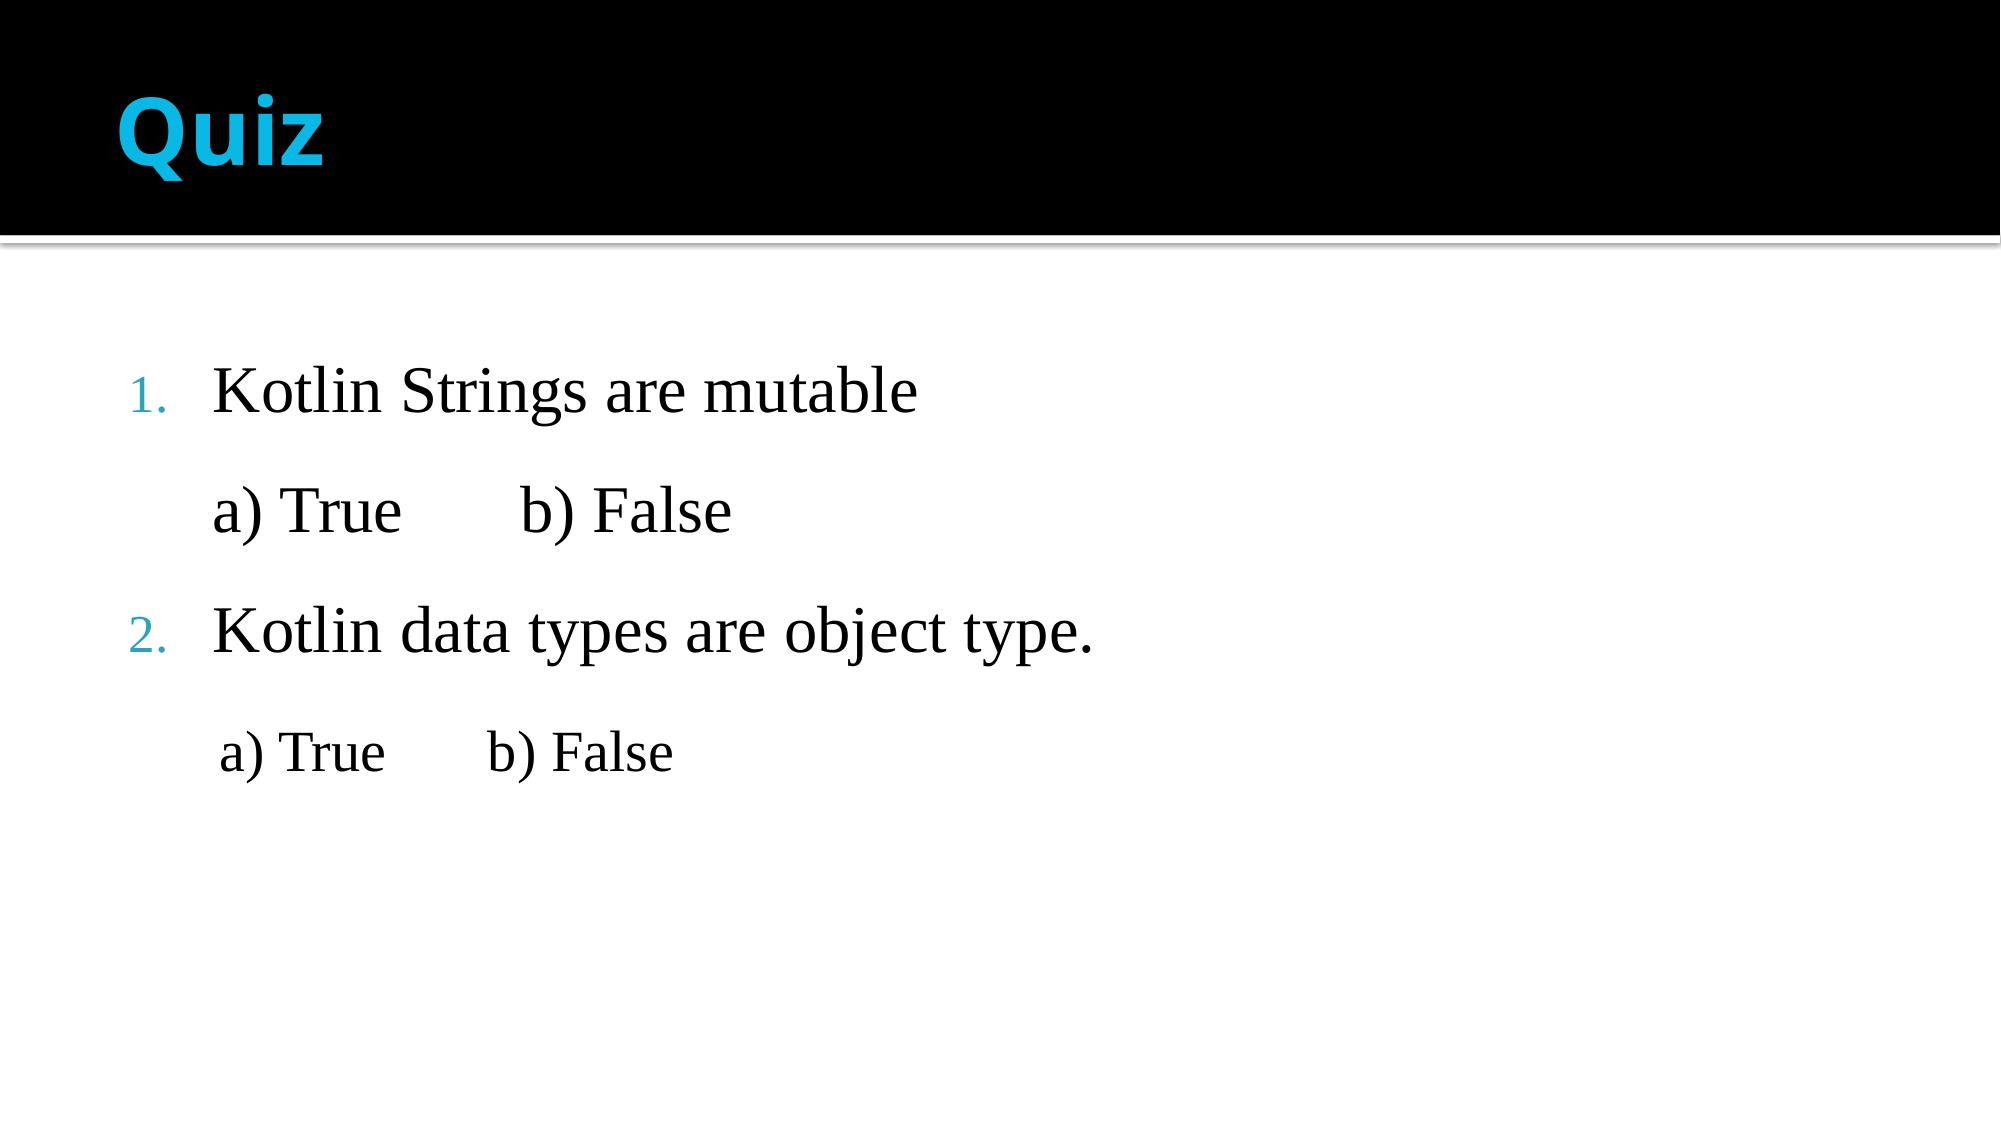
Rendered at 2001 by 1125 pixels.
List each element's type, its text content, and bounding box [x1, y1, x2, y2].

list Kotlin Strings are mutable a) True b) False Kotlin data types are object type. a) True b) False [99, 291, 1900, 1050]
title Quiz [99, 25, 1900, 231]
